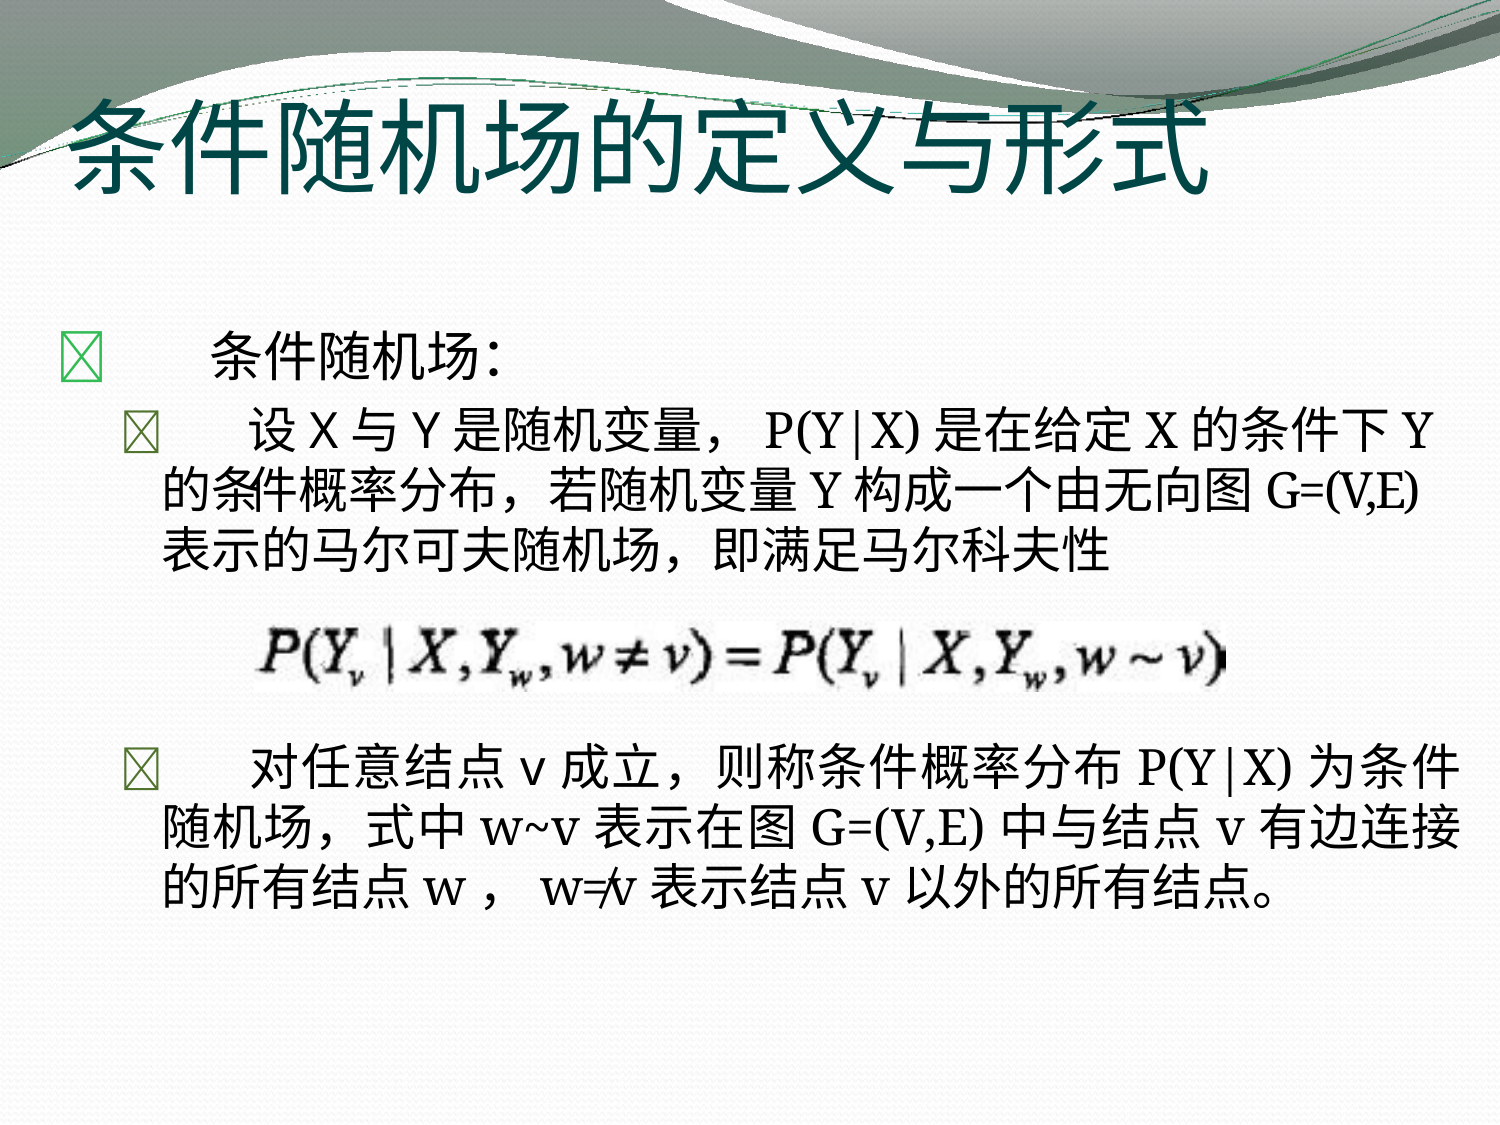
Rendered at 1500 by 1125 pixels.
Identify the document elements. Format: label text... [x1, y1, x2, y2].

text_box [253, 621, 1226, 692]
text_box 条件随机场： 设X与Y是随机变量，P(Y|X)是在给定X的条件下Y的条 件概率分布，若随机变量Y构成一个由无向图G=(V,E)表示的马尔可夫随机场，即满足马尔科夫性 [54, 306, 1463, 579]
title 条件随机场的定义与形式 [62, 80, 1213, 270]
text_box 对任意结点v成立，则称条件概率分布P(Y|X)为条件随机场，式中w~v表示在图G=(V,E)中与结点v有边连接的所有结点w，w≠v表示结点v以外的所有结点。 [118, 732, 1463, 916]
picture [0, 0, 1500, 1125]
